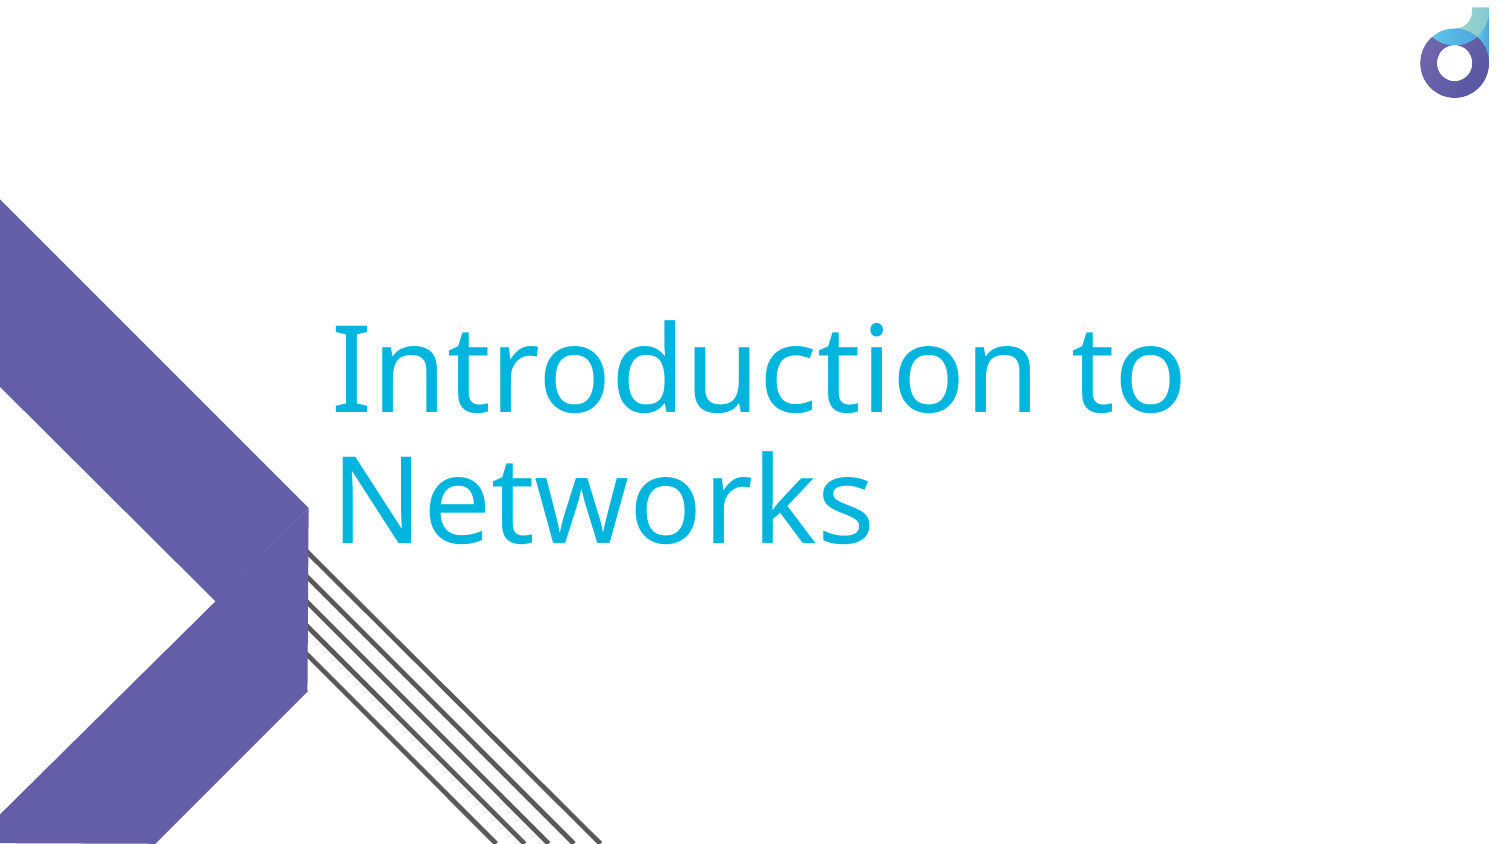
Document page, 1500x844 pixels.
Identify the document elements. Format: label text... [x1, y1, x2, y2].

picture [1410, 0, 1499, 106]
title Introduction to Networks [331, 251, 1447, 627]
